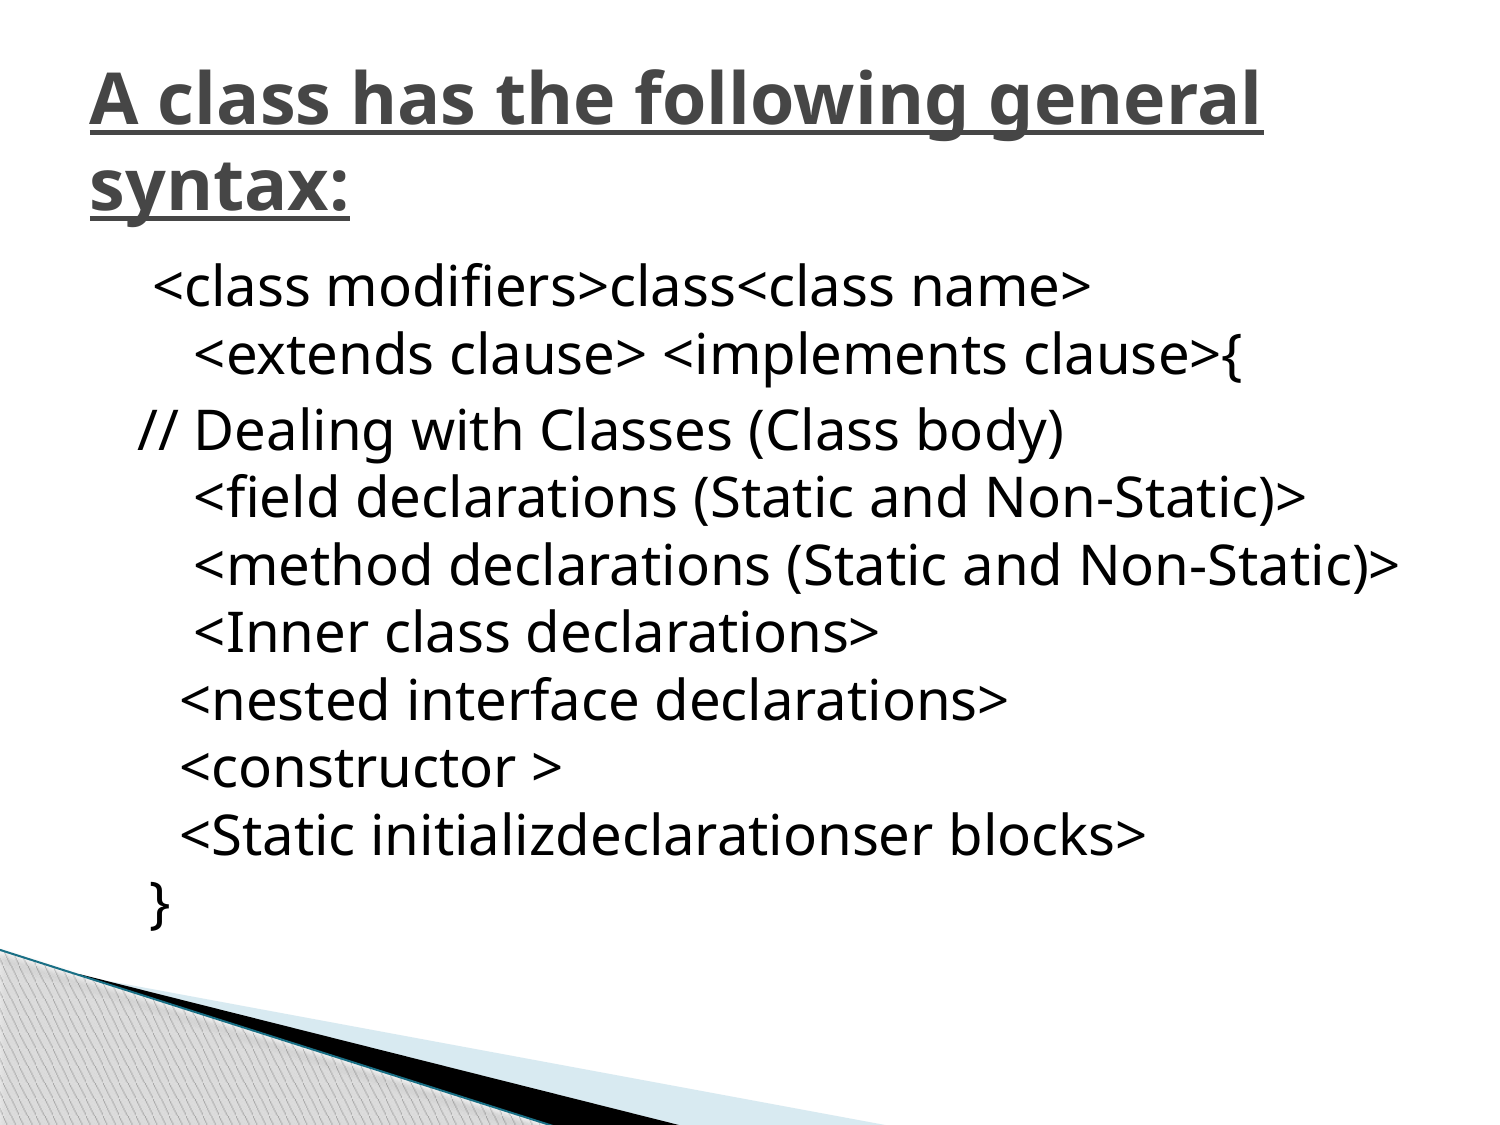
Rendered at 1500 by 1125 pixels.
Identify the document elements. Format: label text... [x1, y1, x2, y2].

list <class modifiers>class<class name> <extends clause> <implements clause>{ // Dealing with Classes (Class body) <field declarations (Static and Non-Static)> <method declarations (Static and Non-Static)> <Inner class declarations> <nested interface declarations> <constructor > <Static initializdeclarationser blocks> } [75, 243, 1425, 986]
title A class has the following general syntax: [75, 45, 1425, 233]
